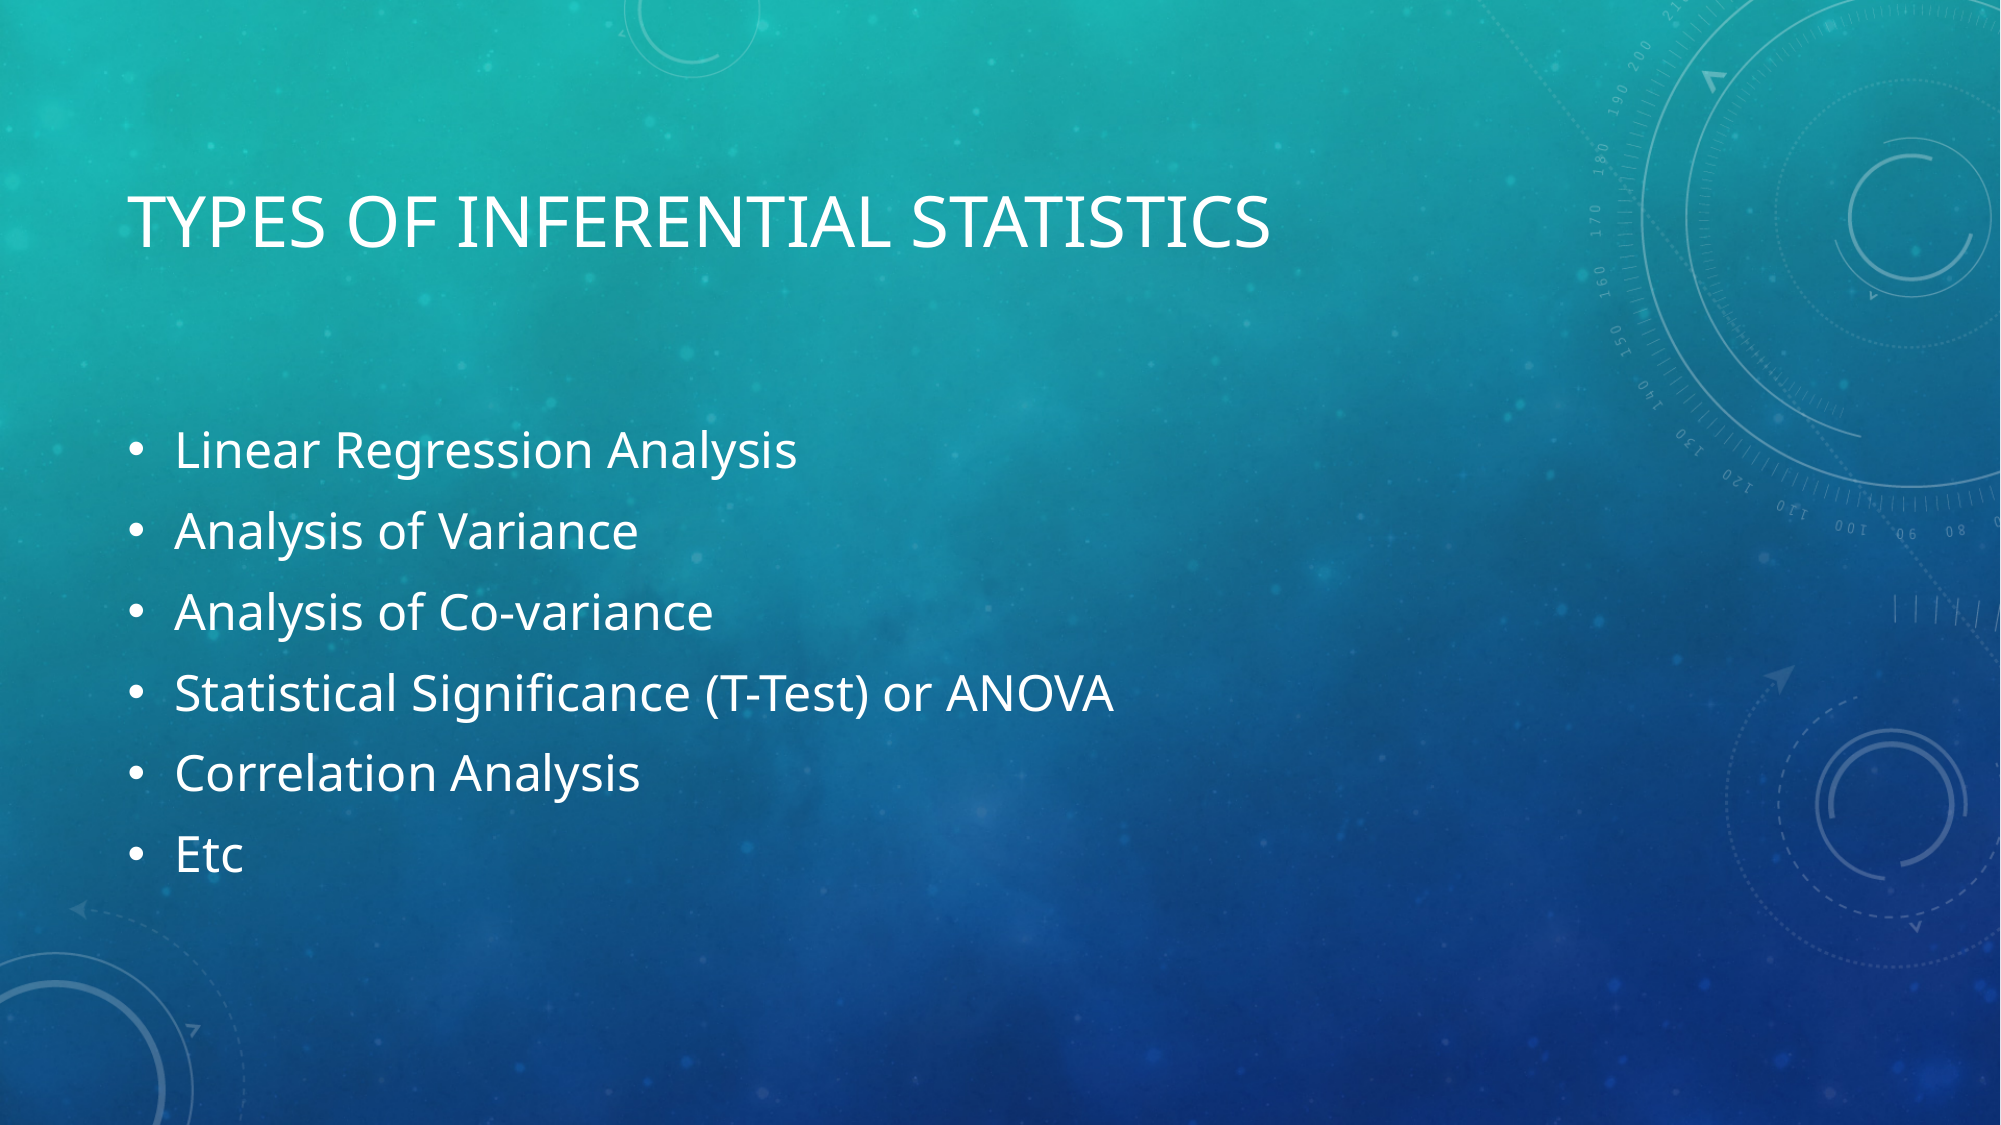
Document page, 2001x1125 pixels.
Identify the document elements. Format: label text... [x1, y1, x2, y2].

title Types of Inferential statistics [112, 99, 1775, 339]
picture [0, 0, 2001, 1125]
list Linear Regression Analysis Analysis of Variance Analysis of Co-variance Statistical Significance (T-Test) or ANOVA Correlation Analysis Etc [112, 351, 1775, 950]
